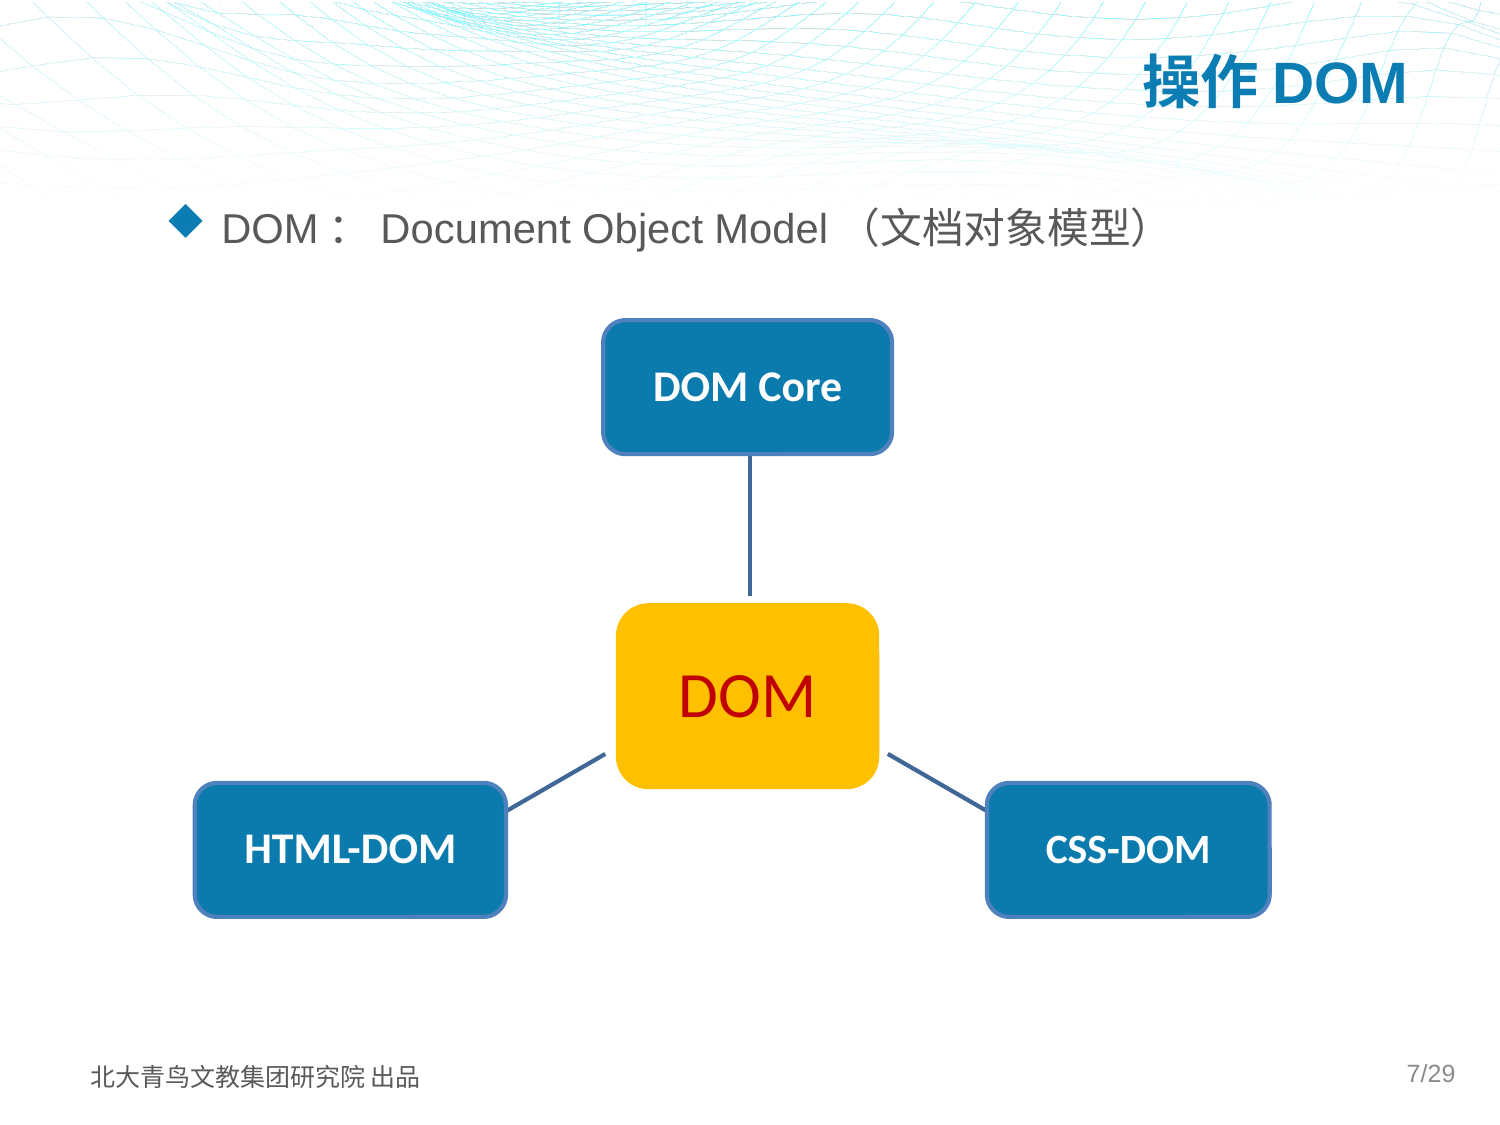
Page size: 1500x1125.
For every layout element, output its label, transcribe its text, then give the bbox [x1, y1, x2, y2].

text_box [194, 782, 507, 918]
list DOM：Document Object Model（文档对象模型） [150, 184, 1424, 894]
text_box [886, 752, 981, 811]
picture [0, 2, 1500, 215]
title 操作DOM [150, 45, 1424, 114]
text_box [512, 752, 607, 811]
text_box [986, 782, 1270, 918]
slide_number 7/29 [1120, 1042, 1471, 1103]
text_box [602, 319, 893, 455]
text_box [748, 463, 752, 597]
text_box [617, 605, 878, 788]
